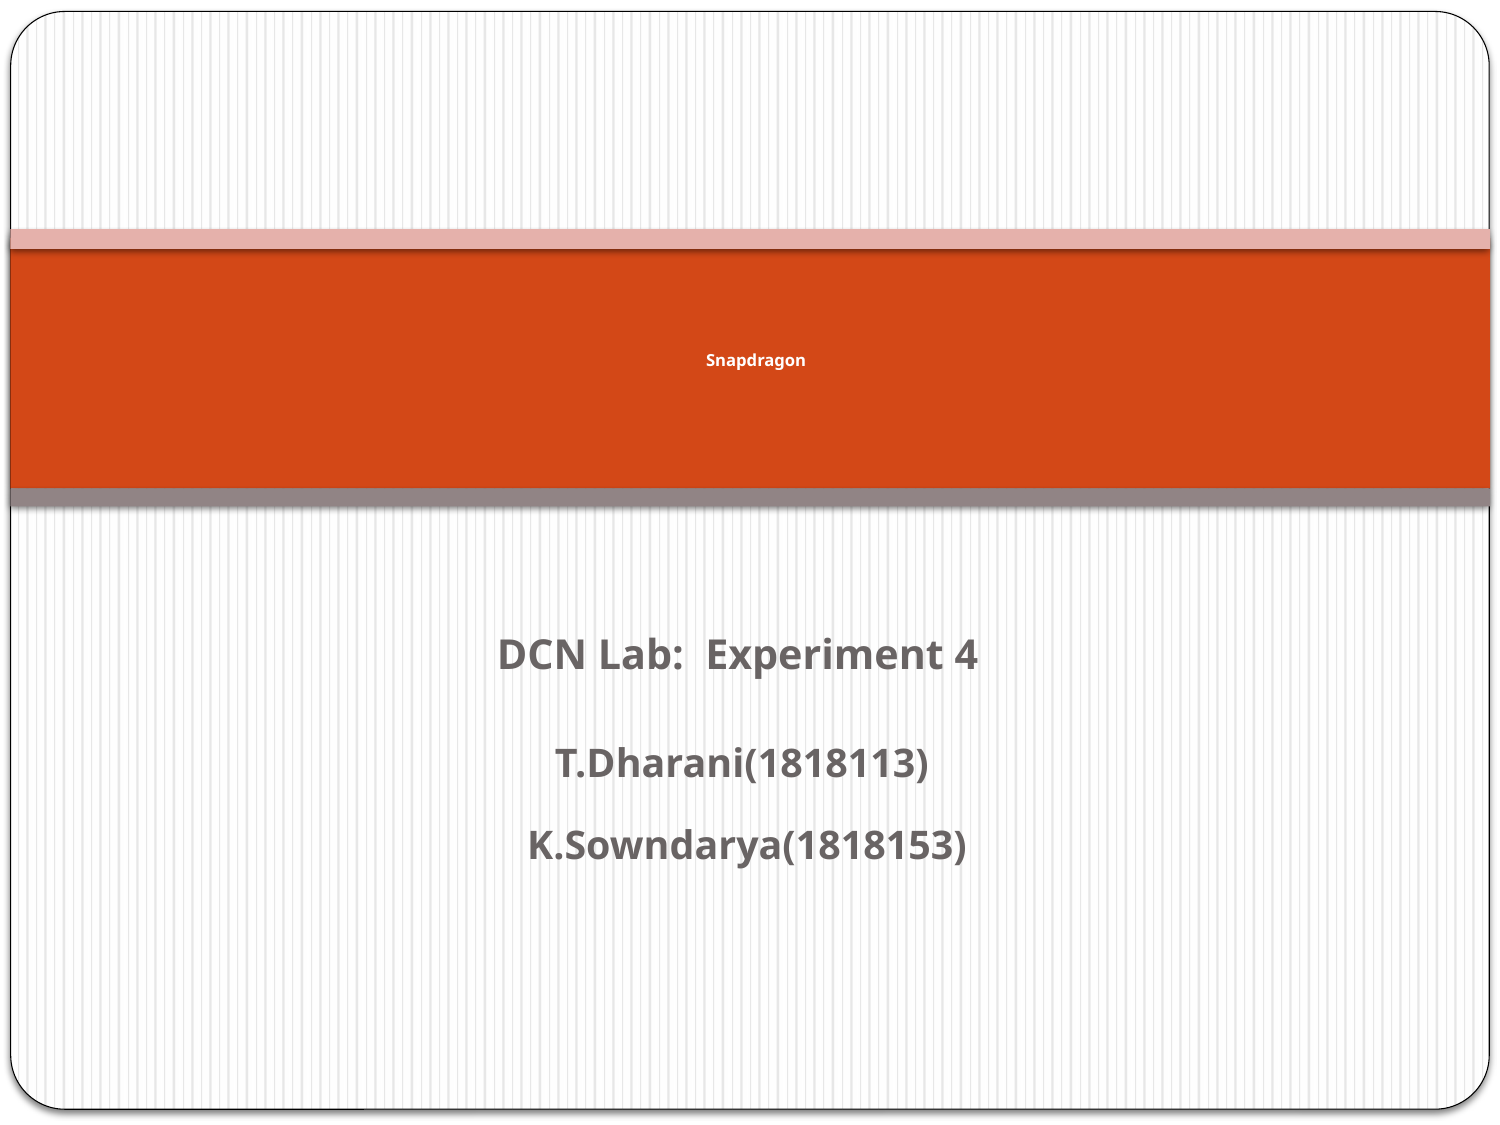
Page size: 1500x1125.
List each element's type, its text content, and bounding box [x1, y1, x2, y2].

subtitle DCN Lab: Experiment 4 T.Dharani(1818113) K.Sowndarya(1818153) [212, 550, 1263, 938]
title Snapdragon [234, 257, 1278, 469]
